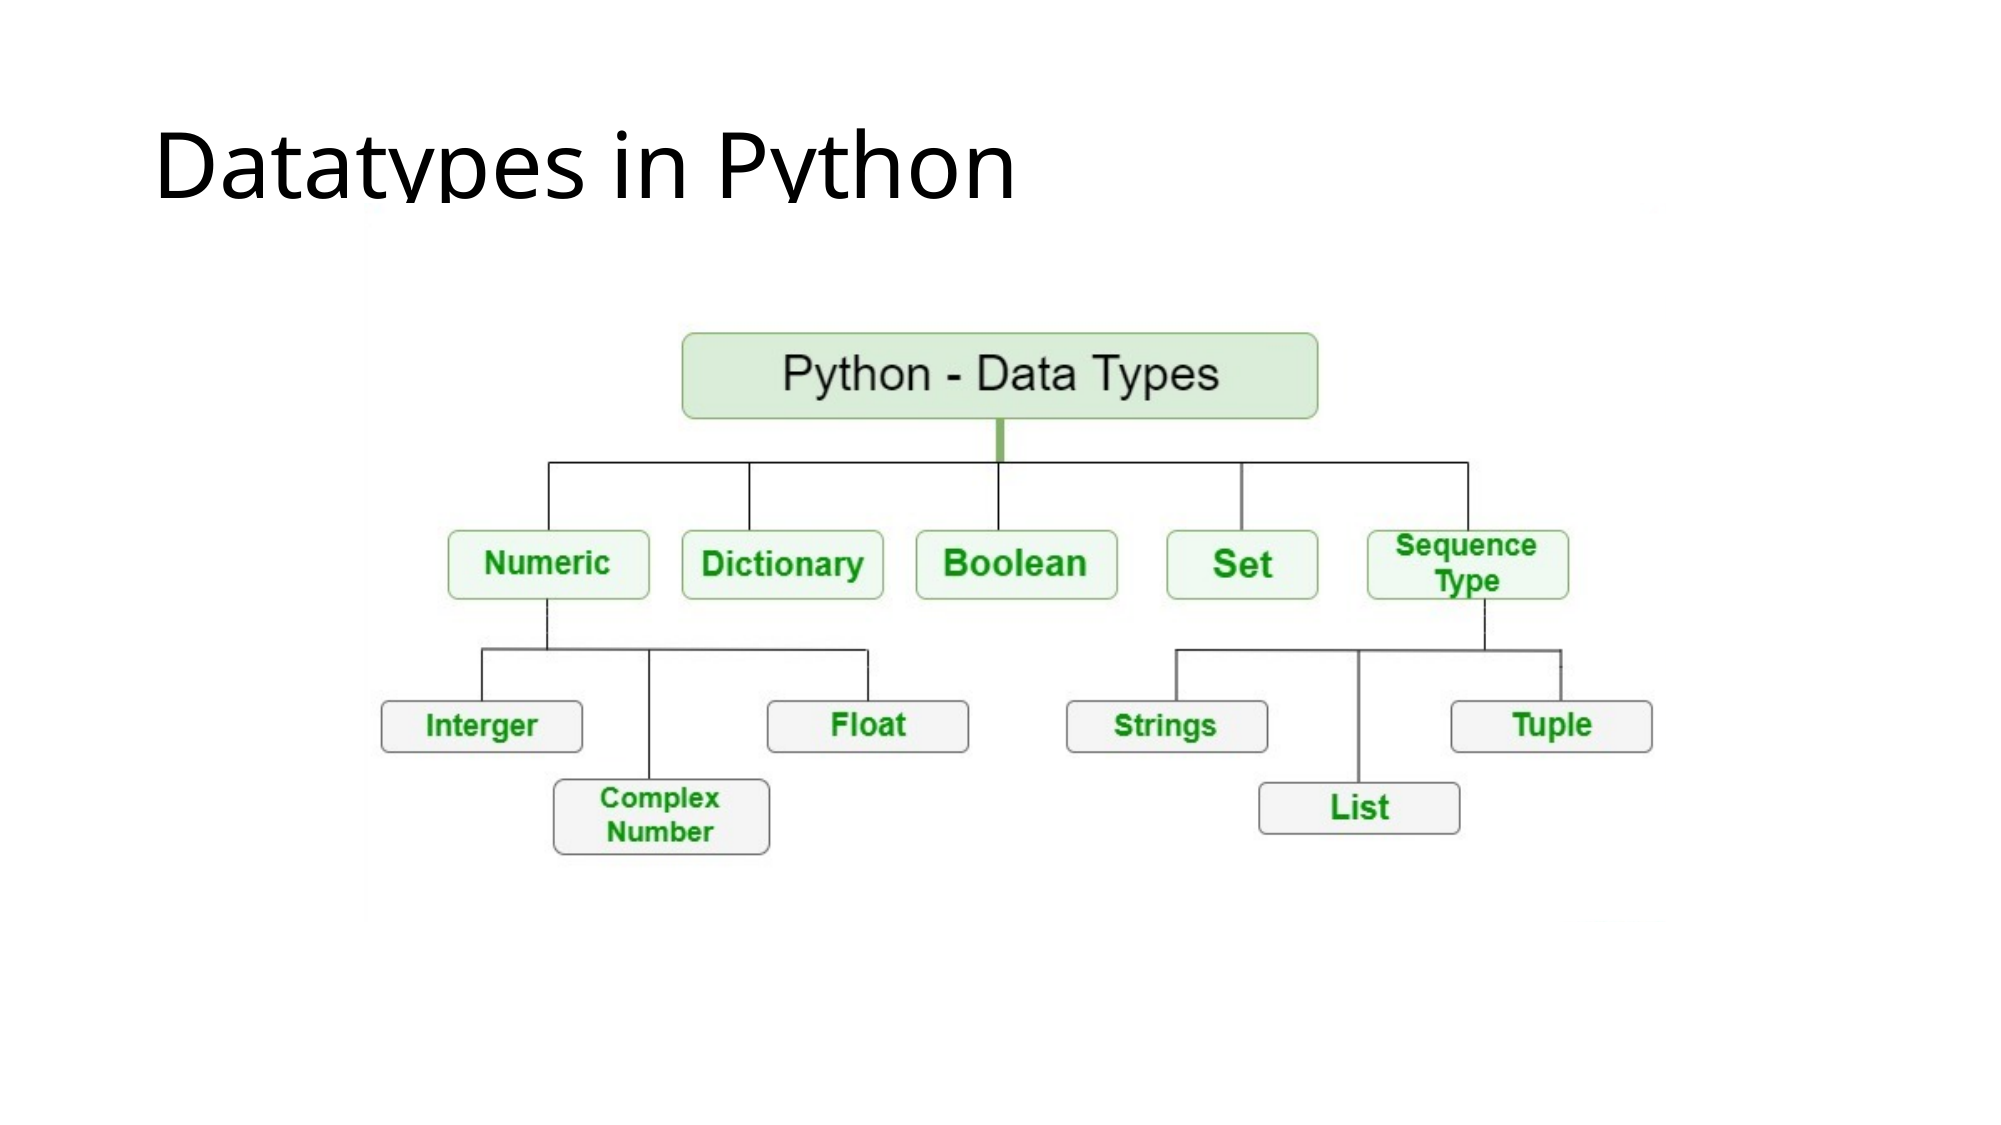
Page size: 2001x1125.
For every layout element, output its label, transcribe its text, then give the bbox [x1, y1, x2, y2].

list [364, 203, 1666, 922]
title Datatypes in Python [137, 59, 1863, 278]
